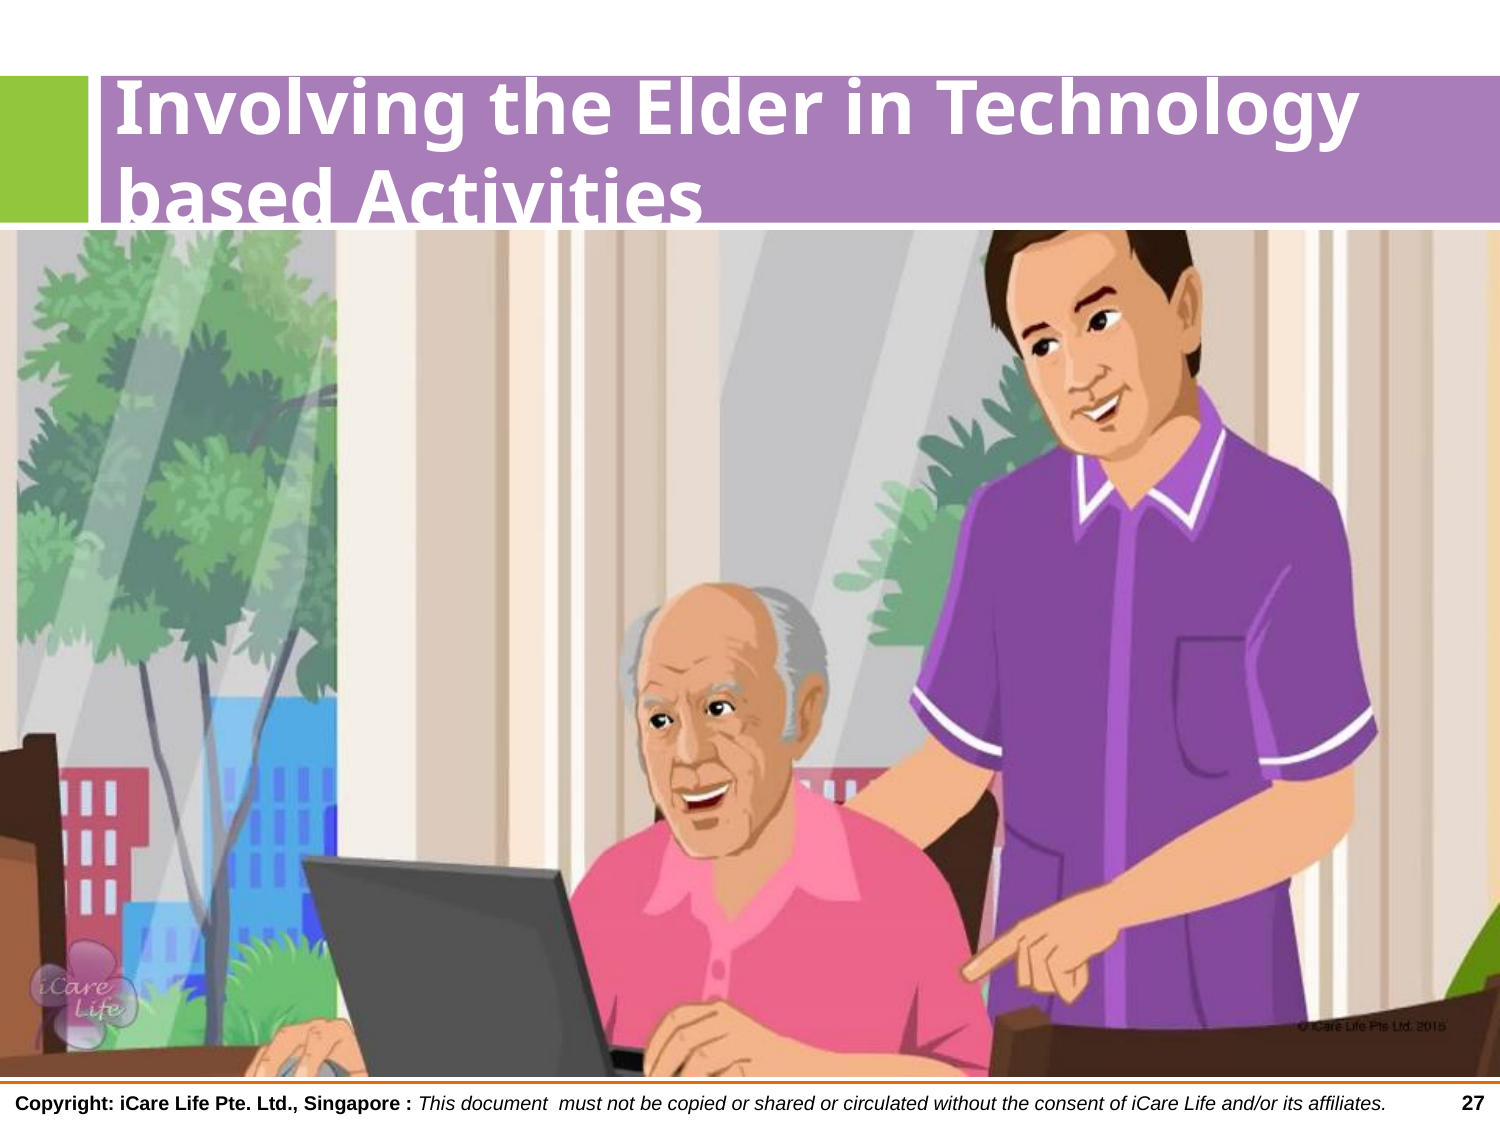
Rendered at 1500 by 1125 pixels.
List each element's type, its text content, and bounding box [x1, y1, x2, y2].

picture [0, 230, 1500, 1077]
text_box Copyright: iCare Life Pte. Ltd., Singapore : This document must not be copied or shared or circulated without the consent of iCare Life and/or its affiliates. [0, 1091, 1500, 1122]
text_box [0, 75, 89, 223]
text_box Involving the Elder in Technology based Activities [100, 75, 1500, 223]
